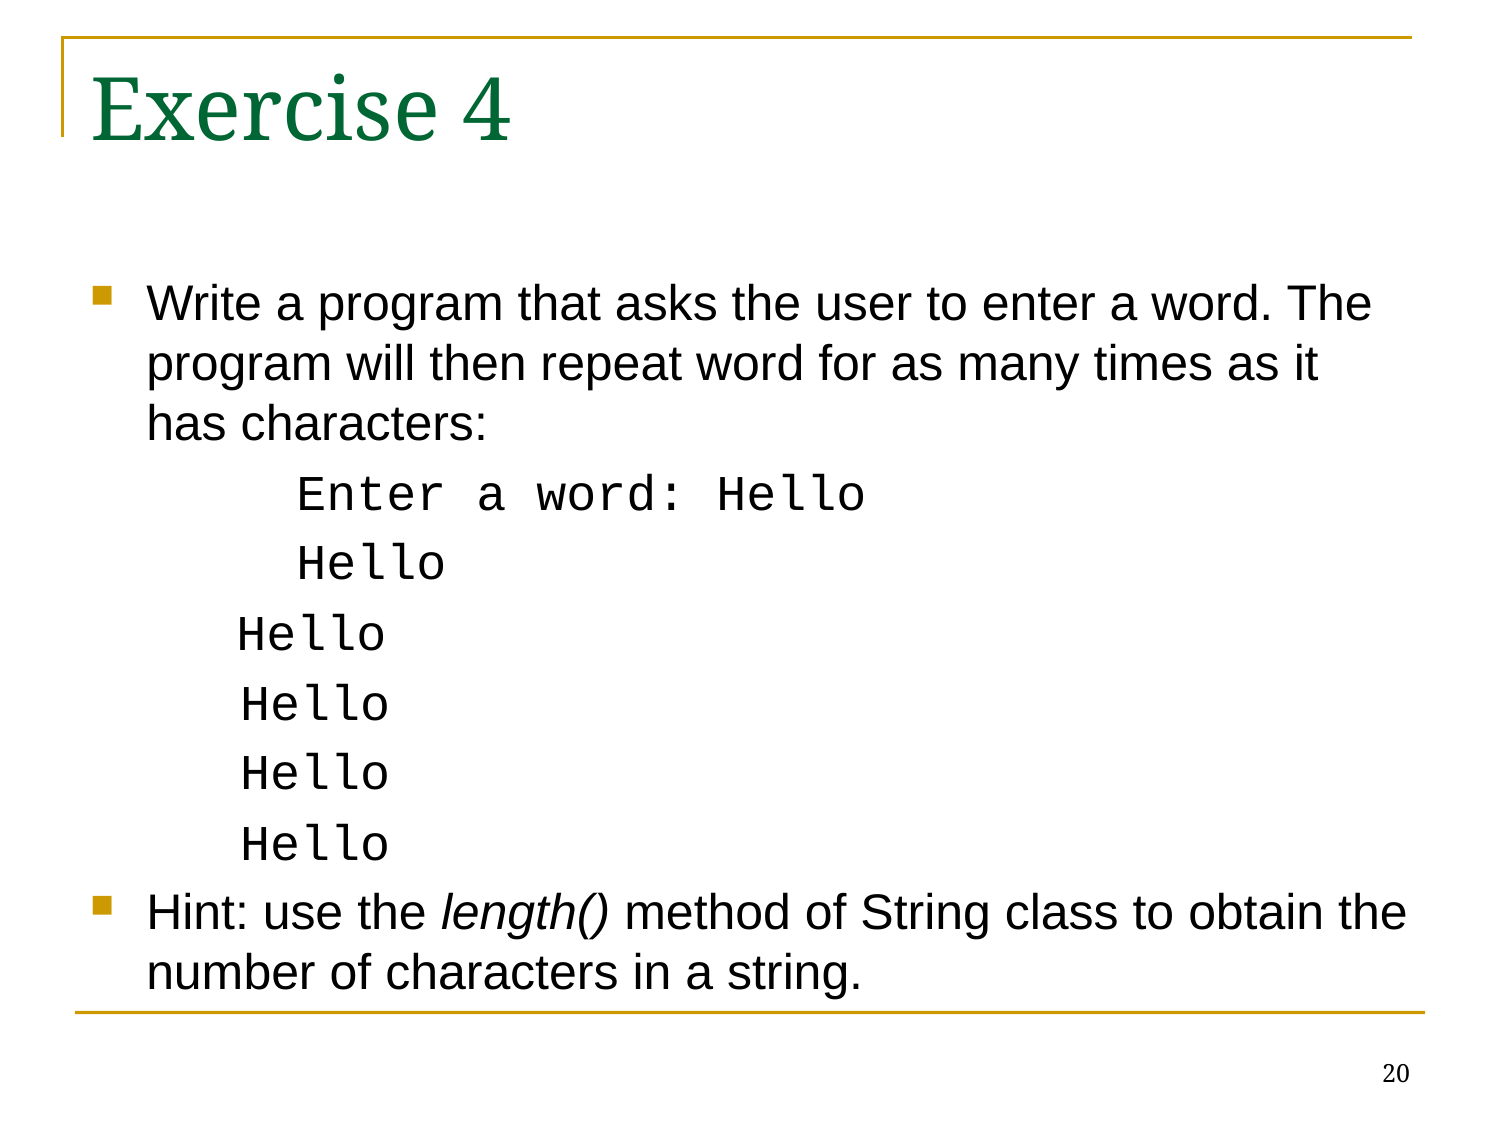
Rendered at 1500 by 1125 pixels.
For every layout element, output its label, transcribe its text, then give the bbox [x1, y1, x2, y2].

title Exercise 4 [74, 45, 1426, 233]
slide_number 20 [1074, 1023, 1426, 1100]
list Write a program that asks the user to enter a word. The program will then repeat word for as many times as it has characters: Enter a word: Hello Hello Hello Hello Hello Hello Hint: use the length() method of String class to obtain the number of characters in a string. [74, 262, 1426, 1006]
